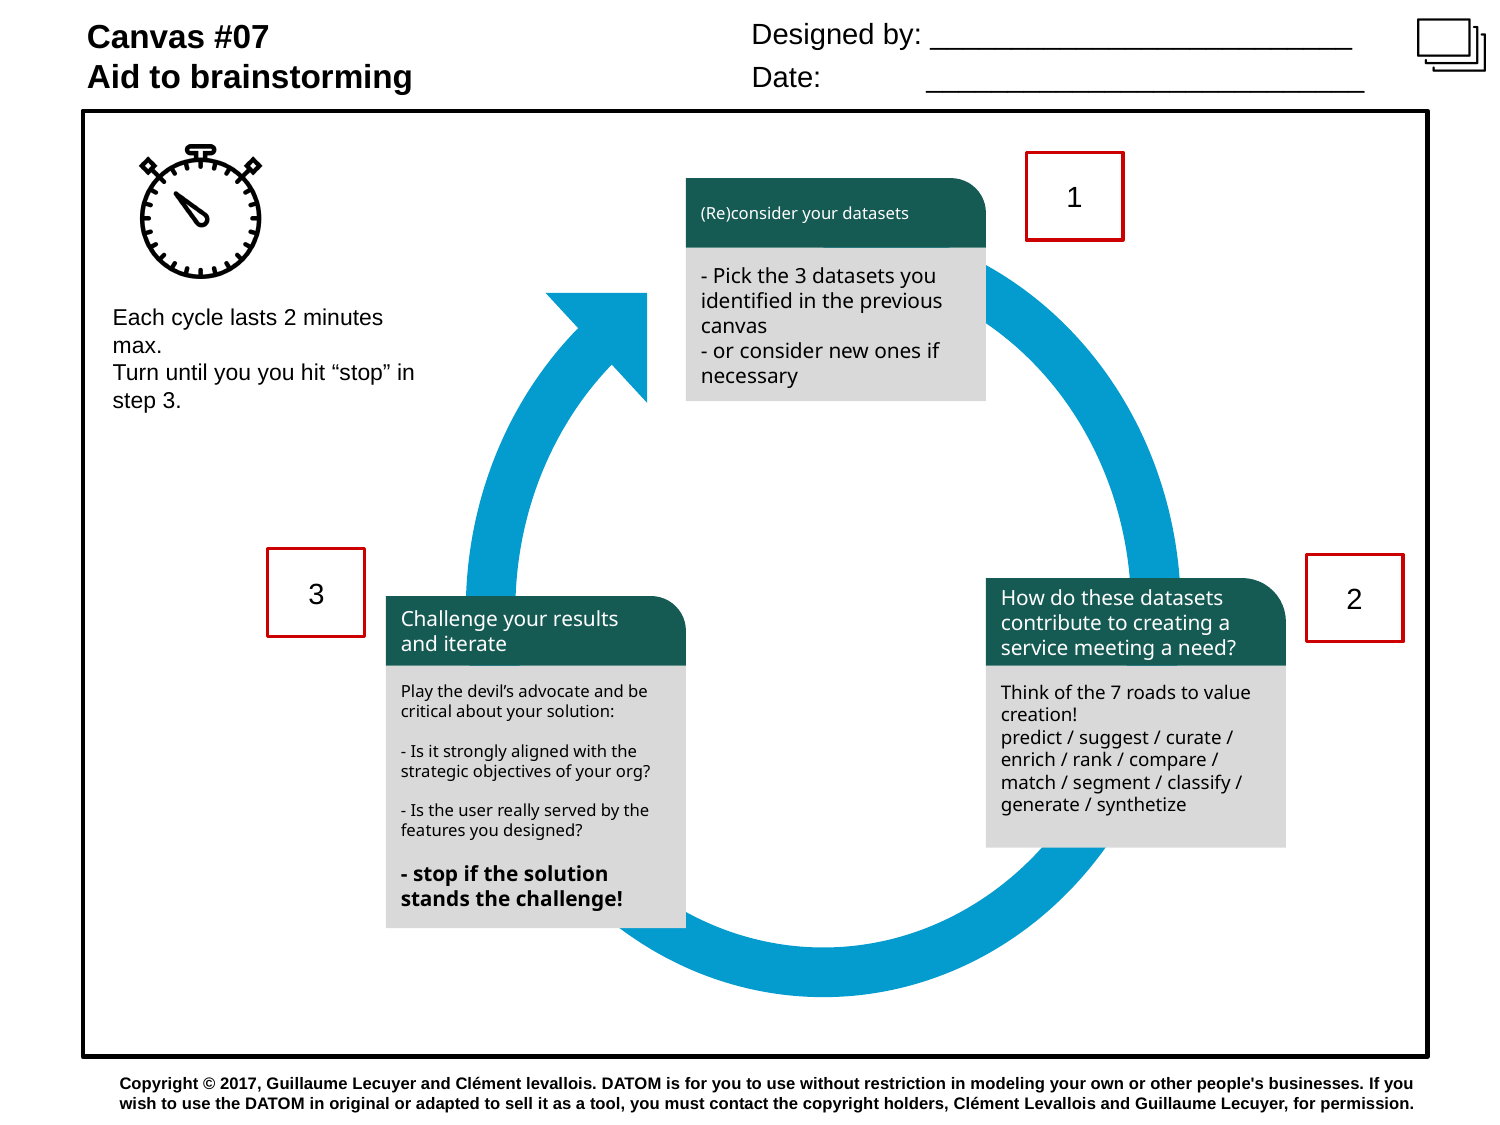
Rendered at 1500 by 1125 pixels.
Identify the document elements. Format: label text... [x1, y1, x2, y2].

text_box Date: ___________________________ [736, 43, 1404, 111]
text_box [82, 110, 1428, 1057]
text_box Copyright © 2017, Guillaume Lecuyer and Clément levallois. DATOM is for you to use without restriction in modeling your own or other people's businesses. If you wish to use the DATOM in original or adapted to sell it as a tool, you must contact the copyright holders, Clément Levallois and Guillaume Lecuyer, for permission. [104, 1069, 1450, 1116]
text_box Each cycle lasts 2 minutes max. Turn until you you hit “stop” in step 3. [97, 287, 452, 440]
text_box (Re)consider your datasets [685, 178, 986, 220]
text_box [465, 222, 1181, 998]
text_box 3 [267, 548, 365, 637]
text_box Play the devil’s advocate and be critical about your solution: - Is it strongly aligned with the strategic objectives of your org? - Is the user really served by the features you designed? - stop if the solution stands the challenge! [385, 666, 460, 929]
text_box 2 [1306, 554, 1404, 642]
text_box Challenge your results and iterate [385, 596, 460, 666]
text_box 1 [1026, 152, 1124, 220]
text_box Canvas #07 Aid to brainstorming [71, 0, 736, 111]
text_box Designed by: __________________________ [736, 0, 1391, 43]
text_box How do these datasets contribute to creating a service meeting a need? [1186, 578, 1286, 666]
picture [1417, 10, 1486, 80]
text_box Think of the 7 roads to value creation! predict / suggest / curate / enrich / rank / compare / match / segment / classify / generate / synthetize [1186, 666, 1286, 848]
picture [133, 144, 269, 279]
